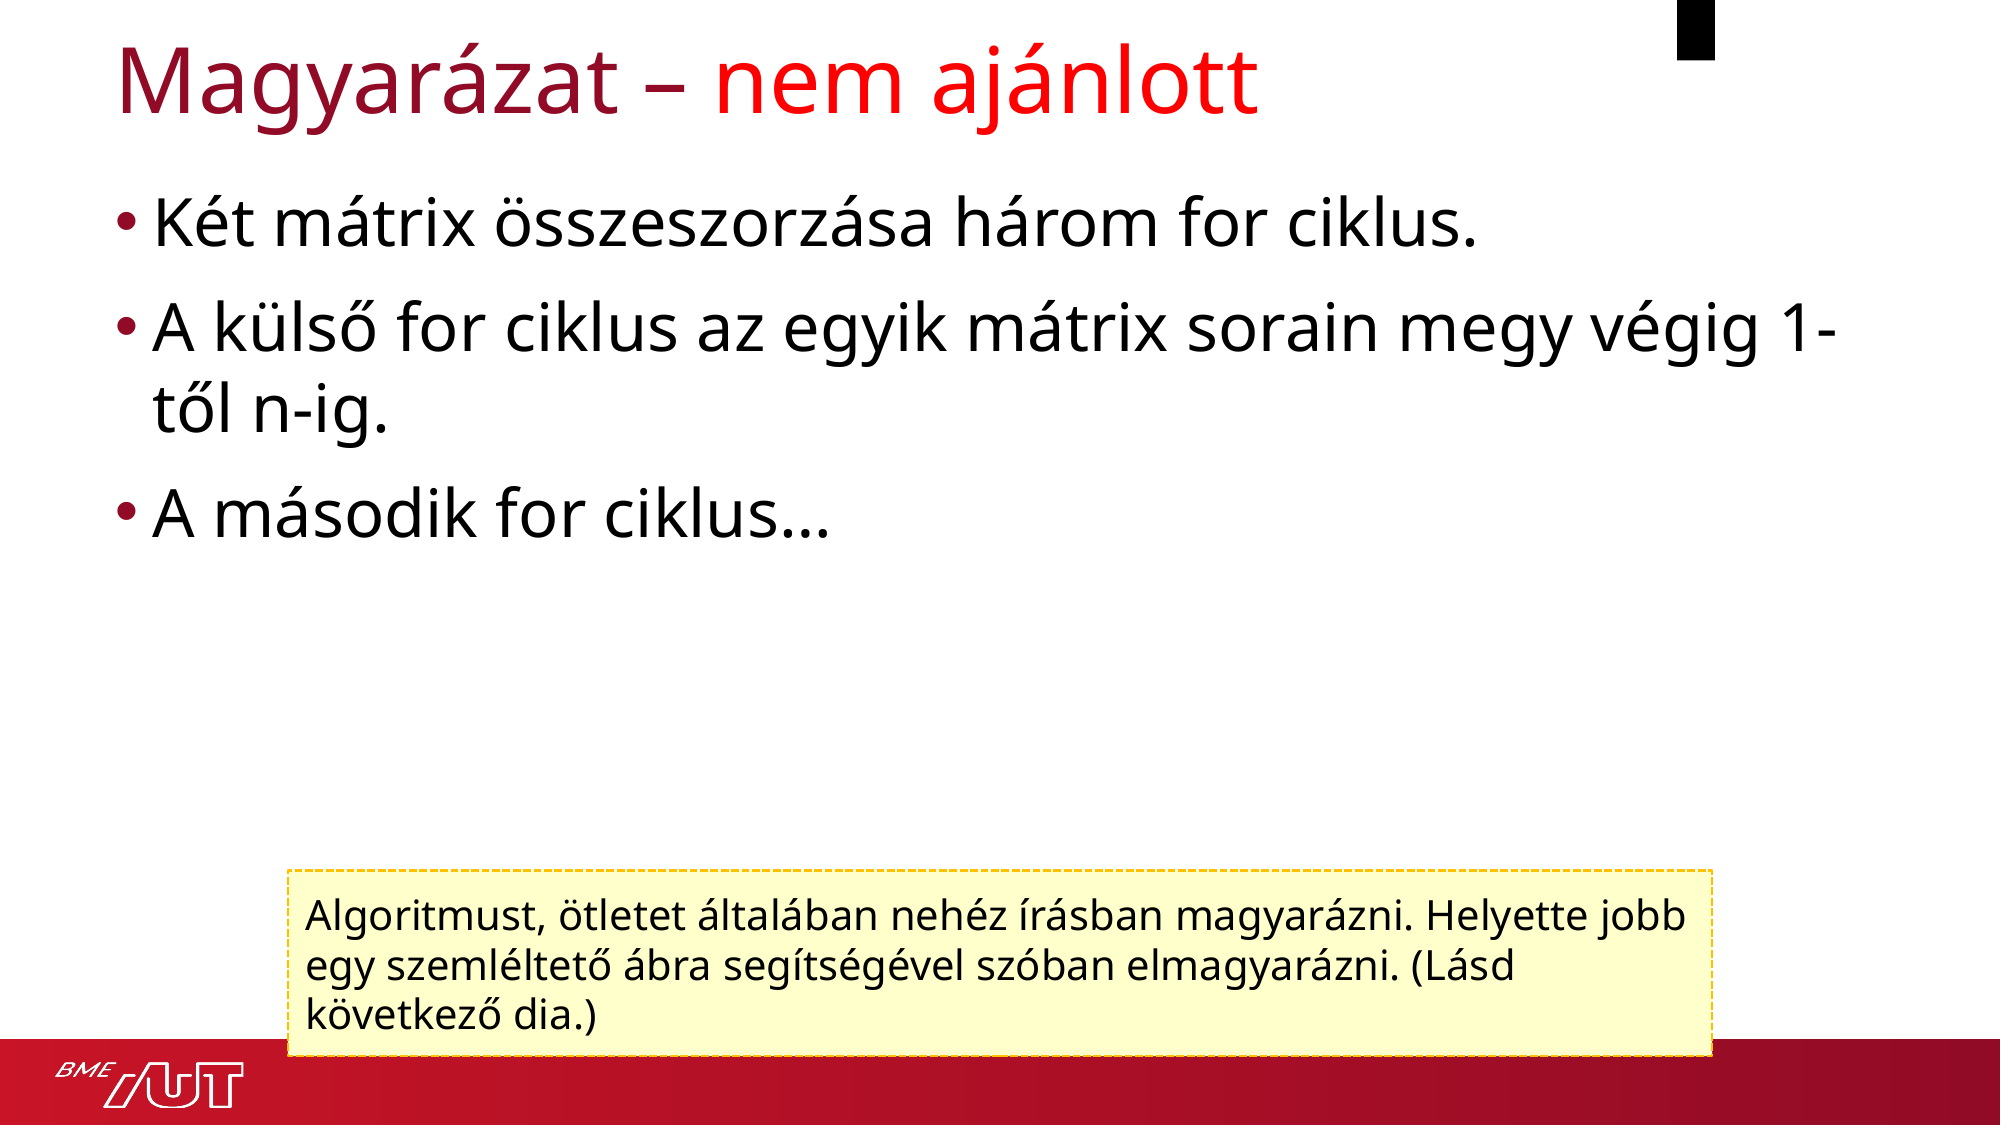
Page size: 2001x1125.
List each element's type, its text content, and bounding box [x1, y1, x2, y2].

title Magyarázat – nem ajánlott [99, 18, 1900, 149]
text_box Algoritmust, ötletet általában nehéz írásban magyarázni. Helyette jobb egy szemléltető ábra segítségével szóban elmagyarázni. (Lásd következő dia.) [287, 870, 1713, 1057]
list Két mátrix összeszorzása három for ciklus. A külső for ciklus az egyik mátrix sorain megy végig 1-től n-ig. A második for ciklus… [99, 172, 1900, 1019]
text_box [1677, 0, 1715, 61]
